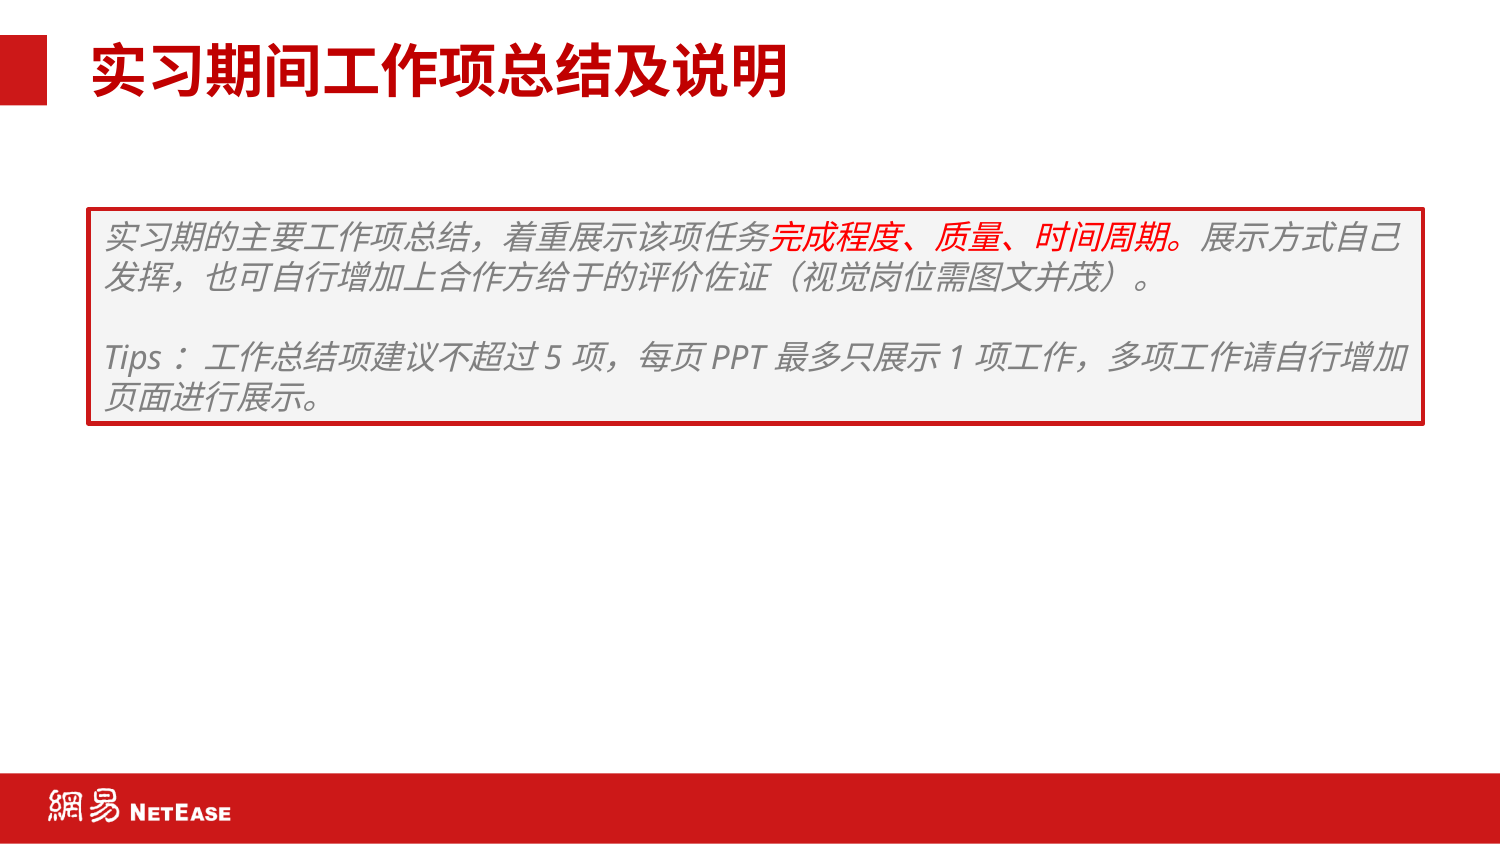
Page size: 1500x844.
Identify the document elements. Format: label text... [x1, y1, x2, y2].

text_box 实习期的主要工作项总结，着重展示该项任务完成程度、质量、时间周期。展示方式自己发挥，也可自行增加上合作方给于的评价佐证（视觉岗位需图文并茂）。 Tips：工作总结项建议不超过5项，每页PPT最多只展示1项工作，多项工作请自行增加页面进行展示。 [86, 207, 1425, 426]
picture [46, 786, 231, 824]
title 实习期间工作项总结及说明 [46, 33, 1454, 106]
